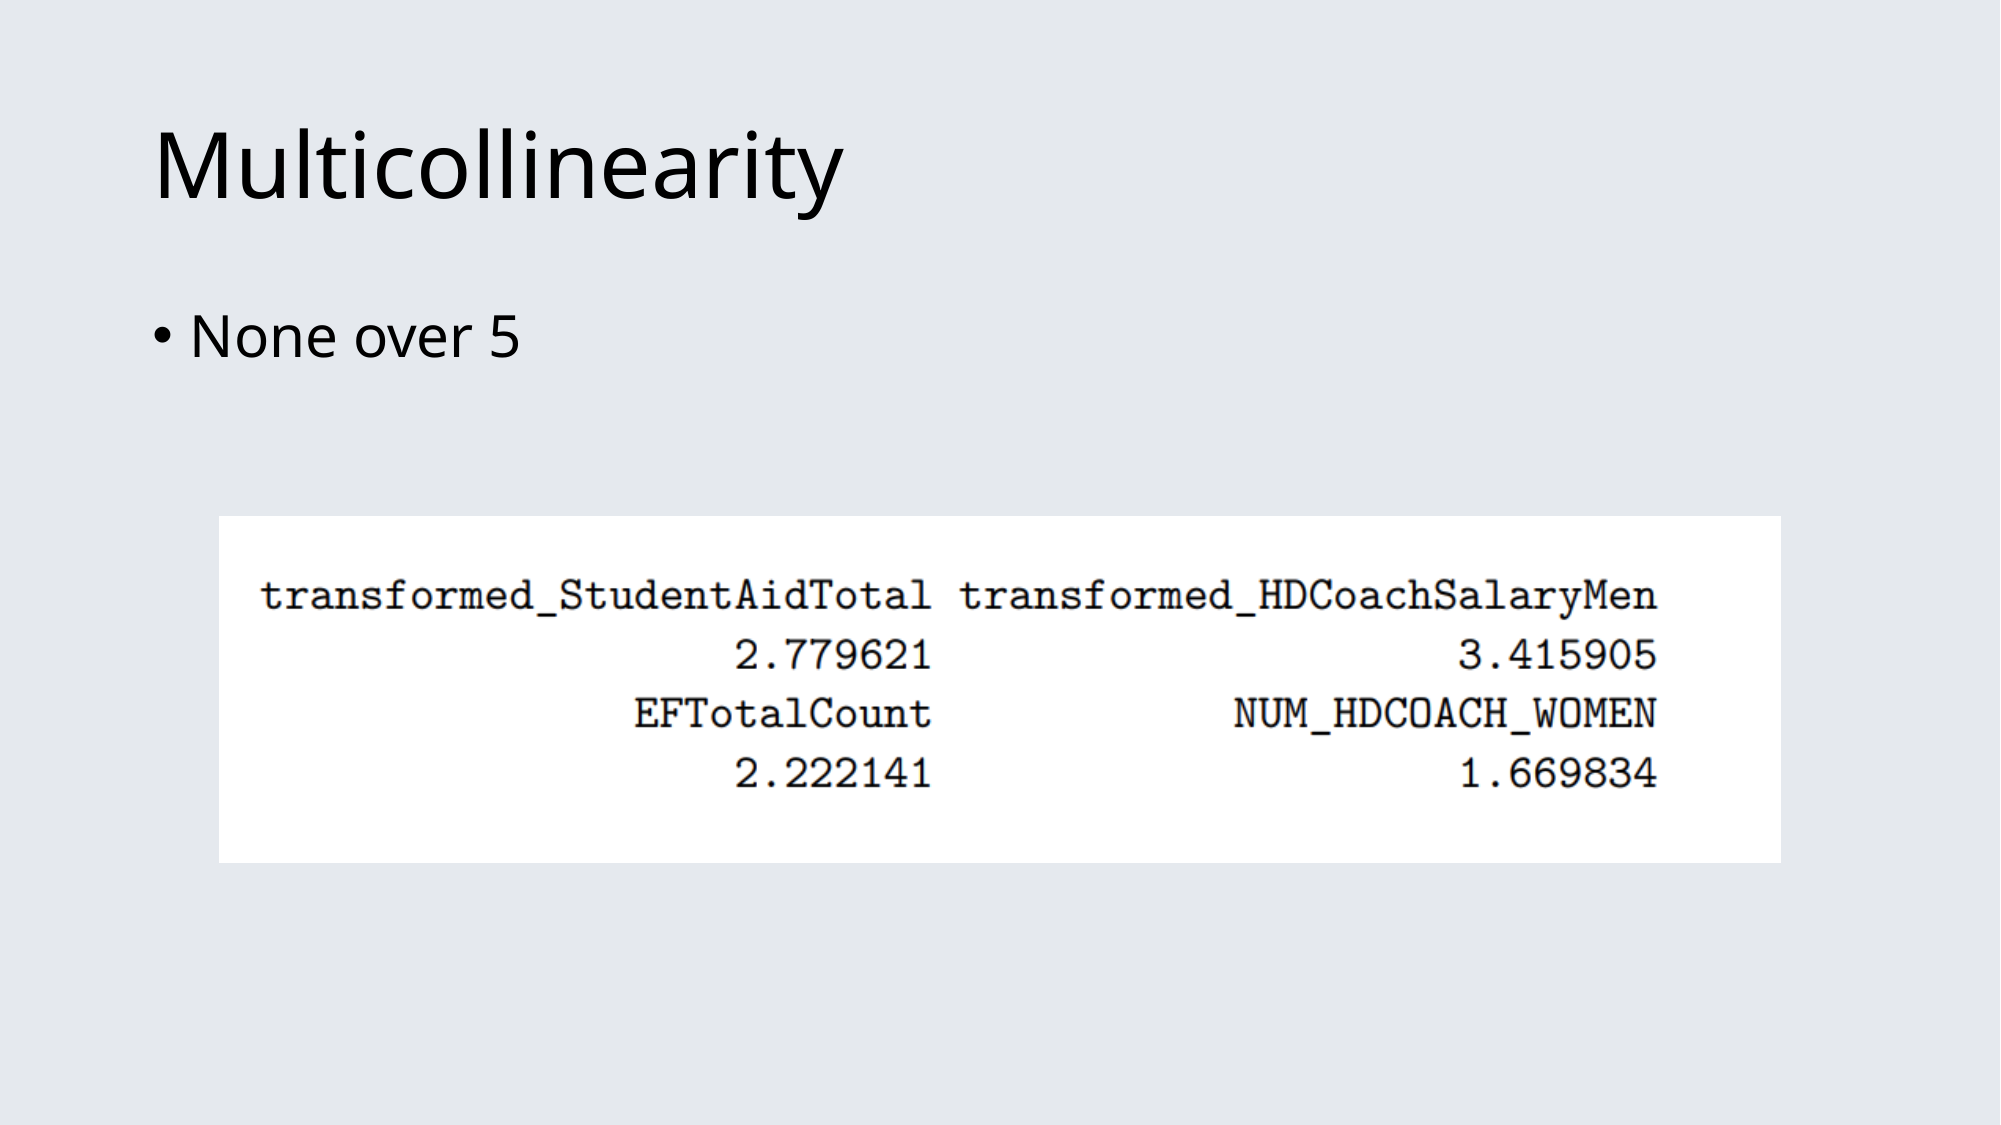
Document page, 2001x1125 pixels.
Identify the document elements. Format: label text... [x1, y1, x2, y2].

title Multicollinearity [137, 59, 1863, 278]
list None over 5 [137, 299, 1863, 1014]
picture [219, 516, 1781, 863]
